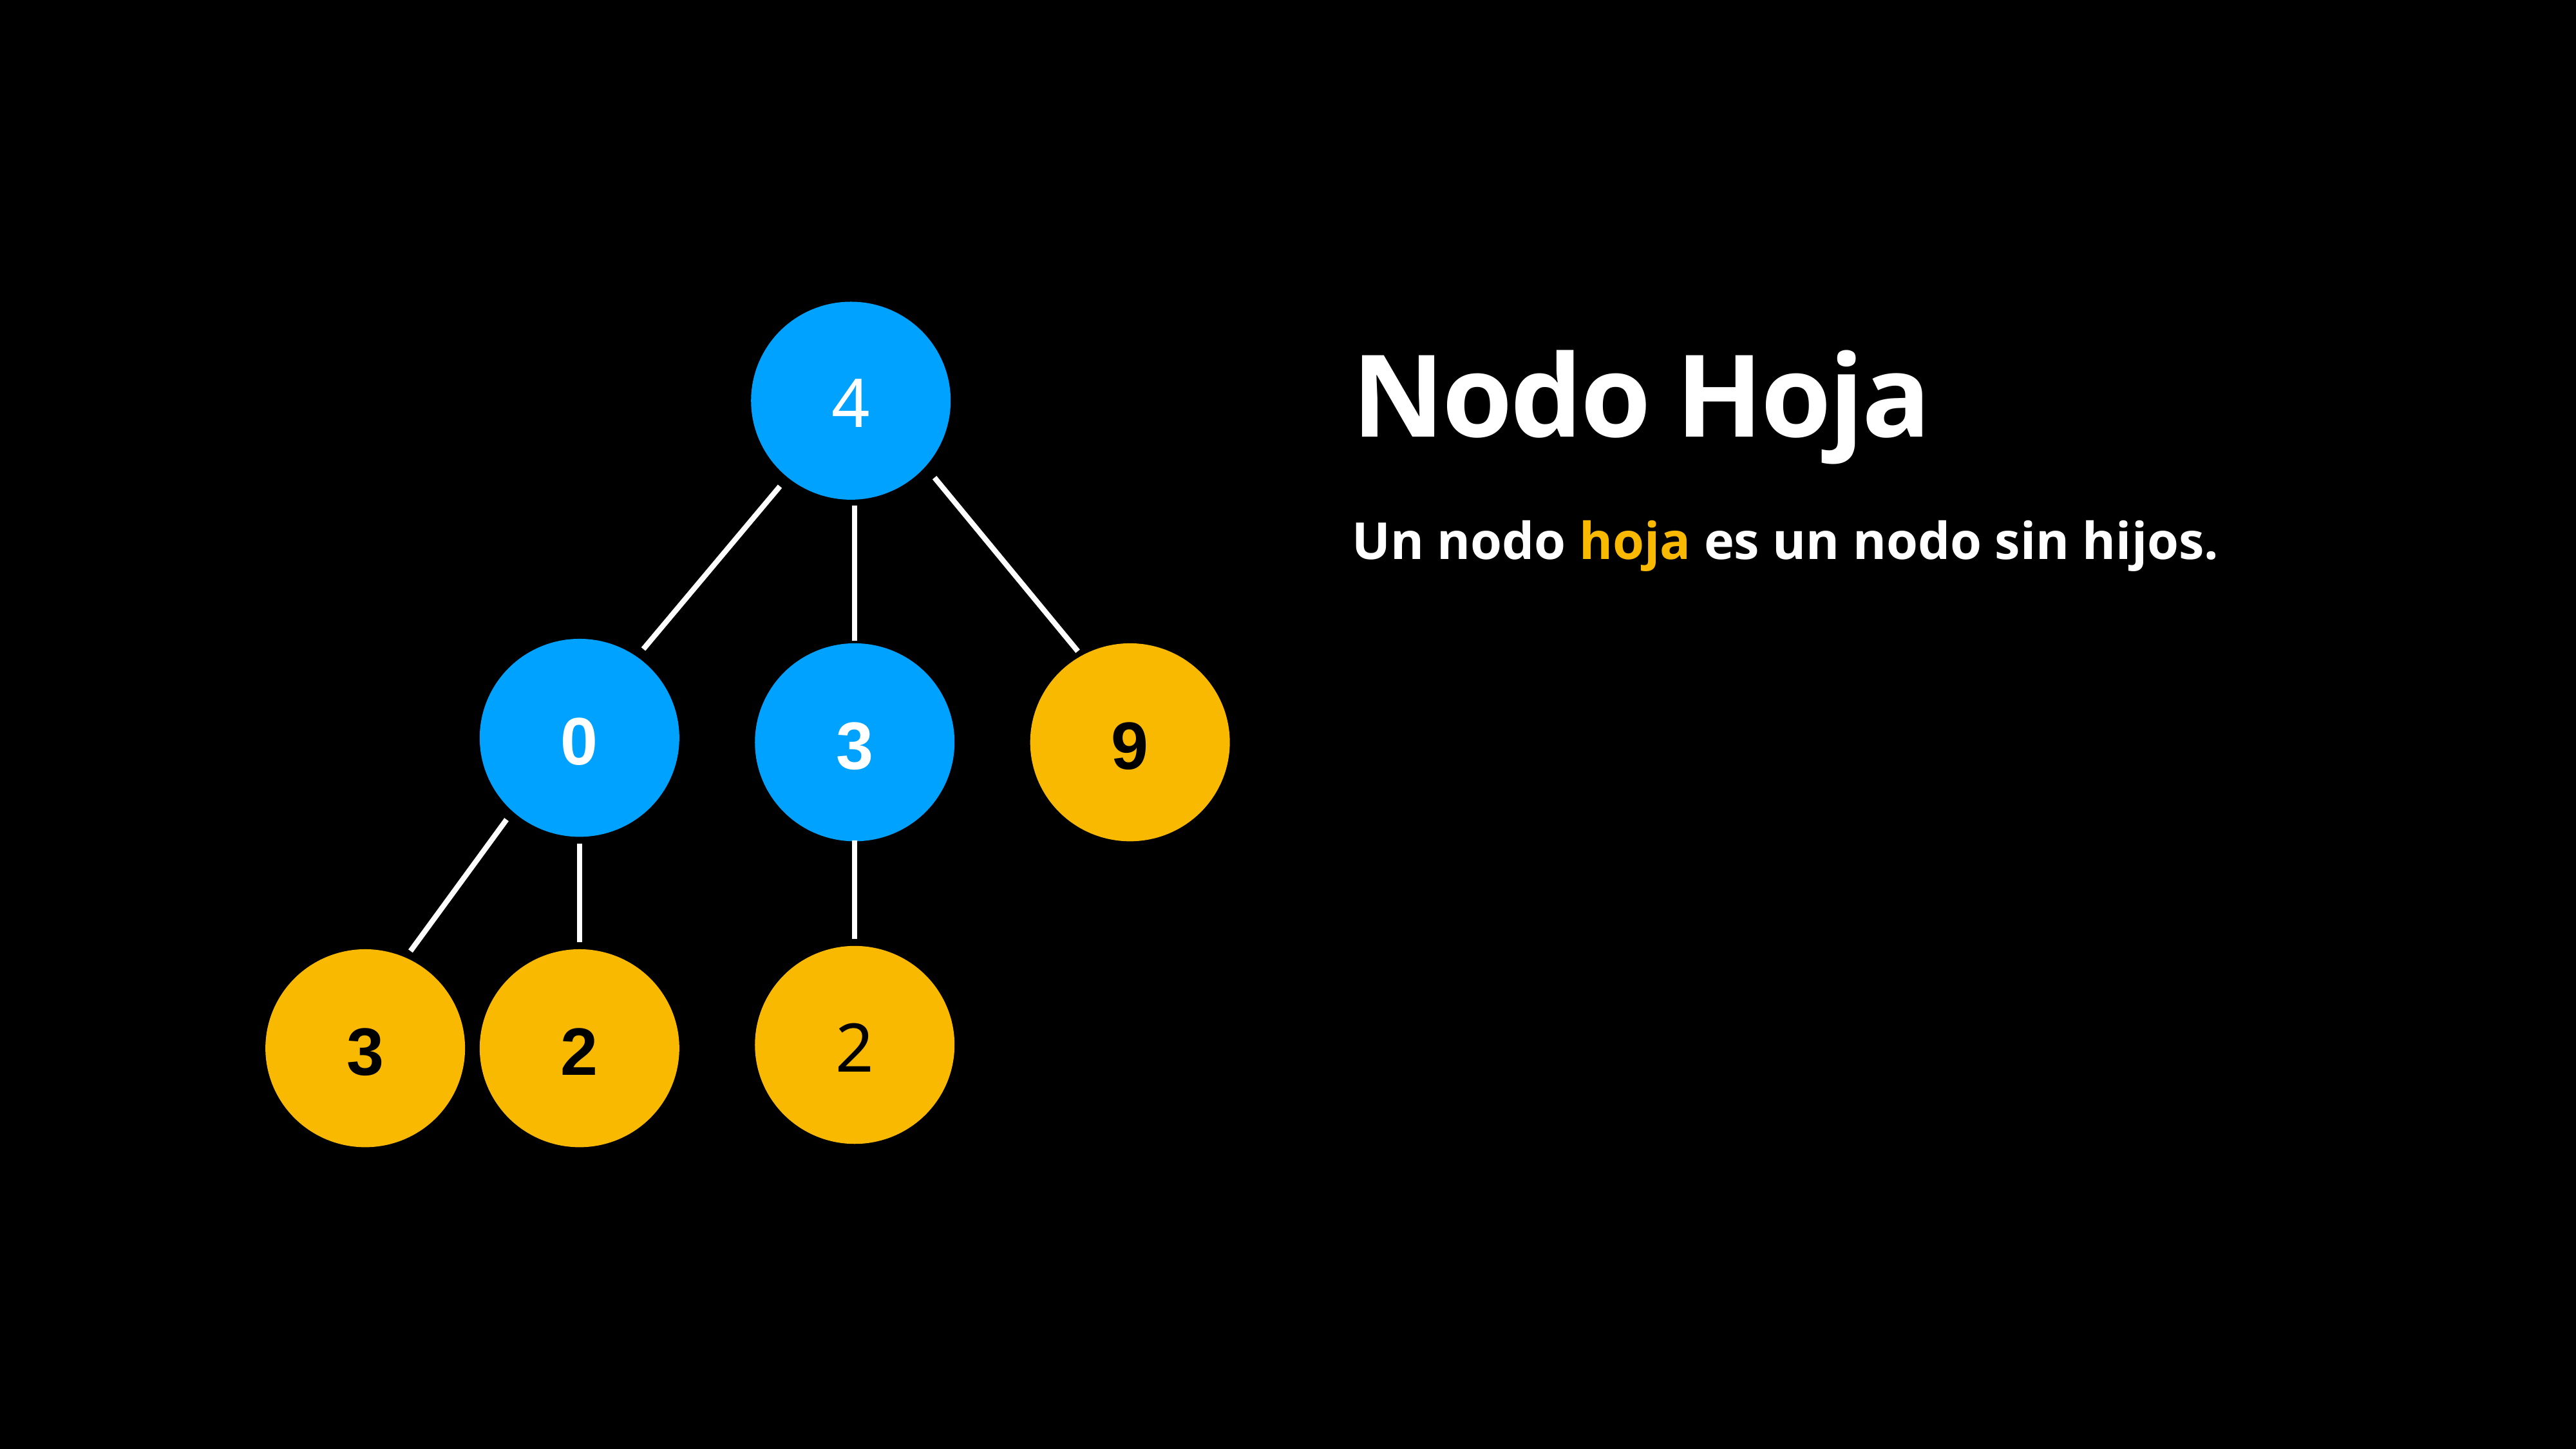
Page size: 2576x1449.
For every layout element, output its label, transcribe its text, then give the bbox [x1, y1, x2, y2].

list Un nodo hoja es un nodo sin hijos. [1346, 503, 2380, 1162]
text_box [265, 301, 1230, 1148]
title Nodo Hoja [1346, 118, 2380, 465]
